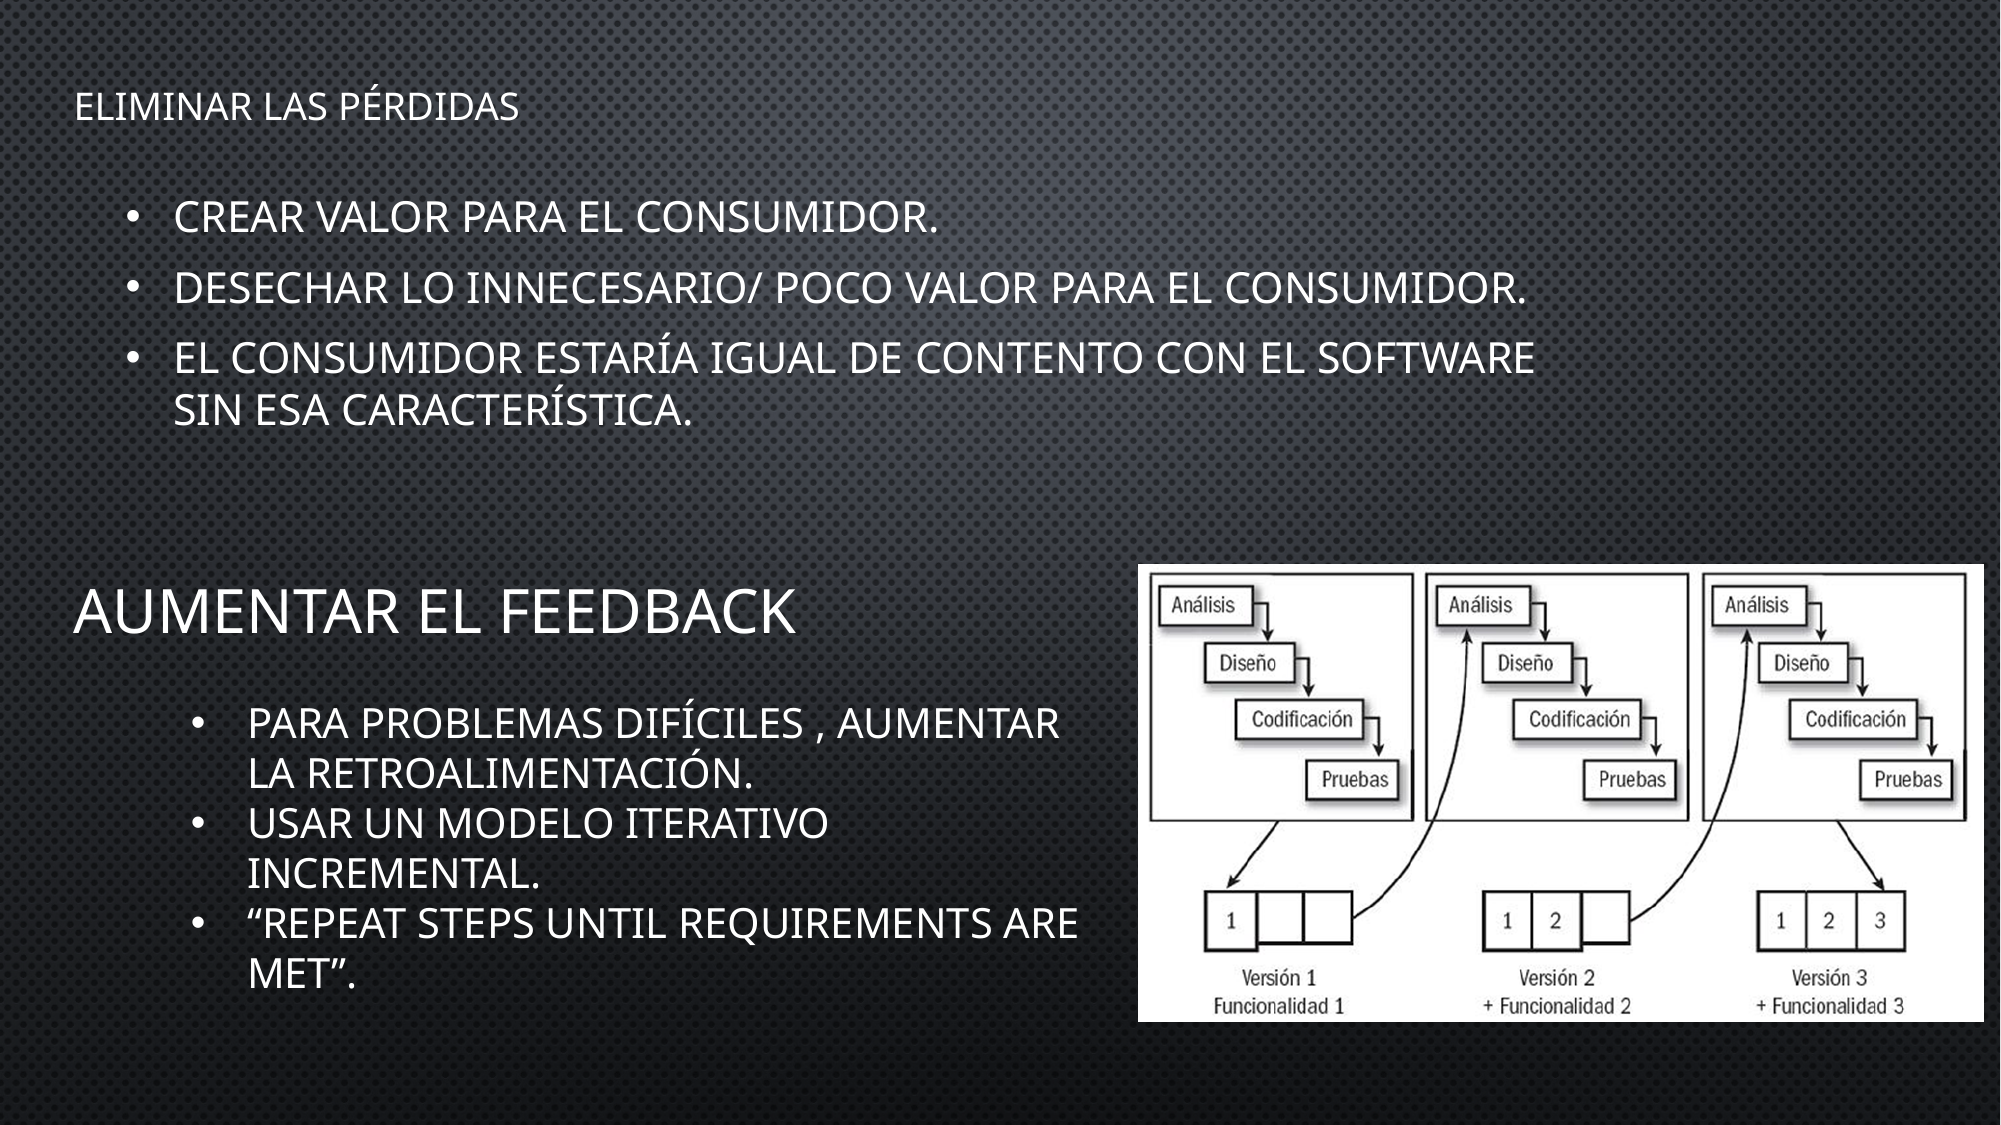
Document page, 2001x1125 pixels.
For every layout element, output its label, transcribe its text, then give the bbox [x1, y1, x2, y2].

title Eliminar las pérdidas [58, 74, 960, 218]
text_box Aumentar el feedback [58, 564, 1137, 653]
text_box PARA PROBLEMAS DIFÍCILES , AUMENTAR LA RETROALIMENTACIÓN. USAR UN MODELO ITERATIVO INCREMENTAL. “REPEAT STEPS UNTIL REQUIREMENTS ARE MET”. [176, 689, 1105, 1050]
picture [1137, 564, 1984, 1022]
list CREAR VALOR PARA EL CONSUMIDOR. DESECHAR LO INNECESARIO/ POCO VALOR PARA EL CONSUMIDOR. EL CONSUMIDOR ESTARÍA IGUAL DE CONTENTO CON EL SOFTWARE SIN ESA CARACTERÍSTICA. [110, 179, 1612, 444]
